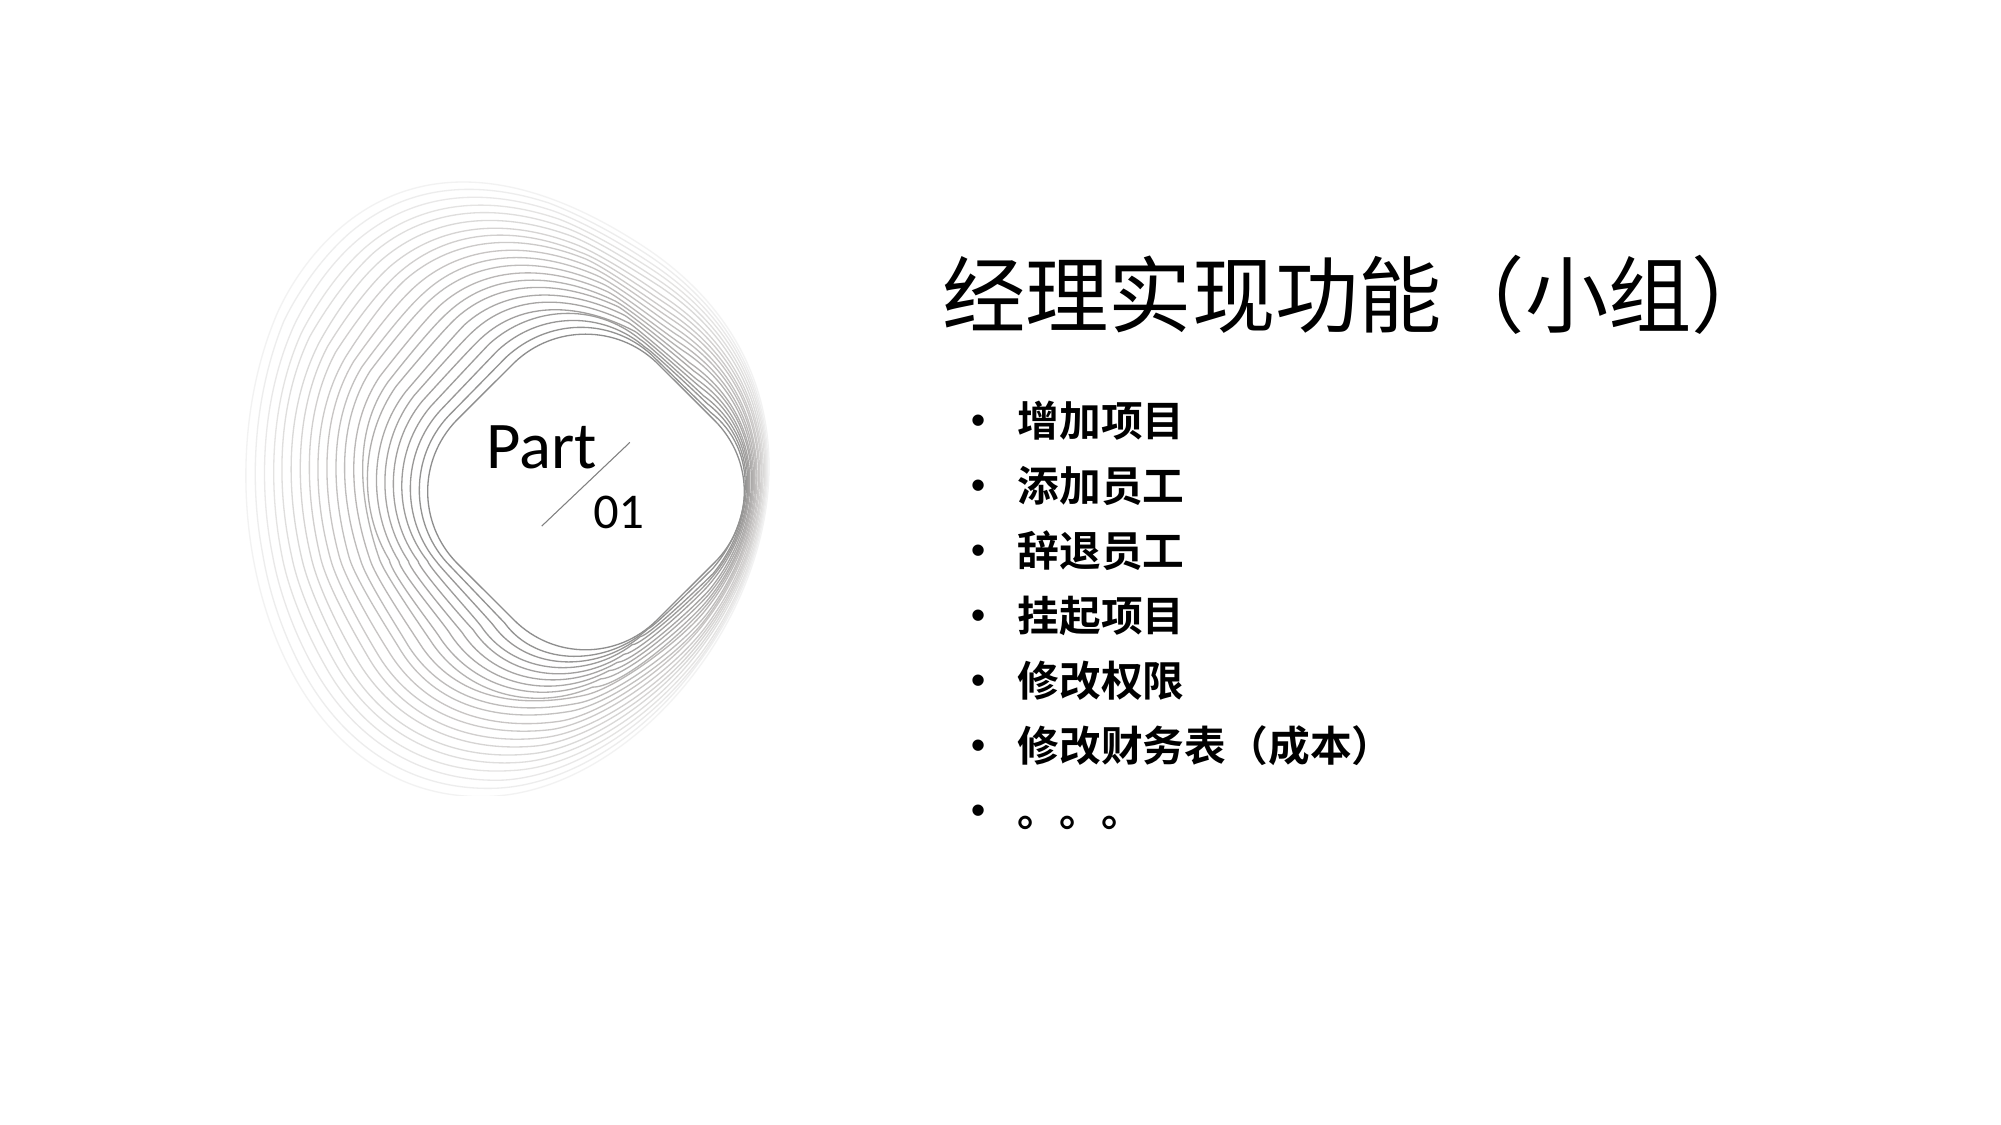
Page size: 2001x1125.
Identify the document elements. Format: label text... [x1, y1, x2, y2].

text_box 经理实现功能（小组） [927, 235, 1822, 351]
text_box 增加项目 添加员工 辞退员工 挂起项目 修改权限 修改财务表（成本） 。。。 [956, 372, 1409, 843]
picture [243, 179, 771, 796]
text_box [541, 442, 630, 527]
